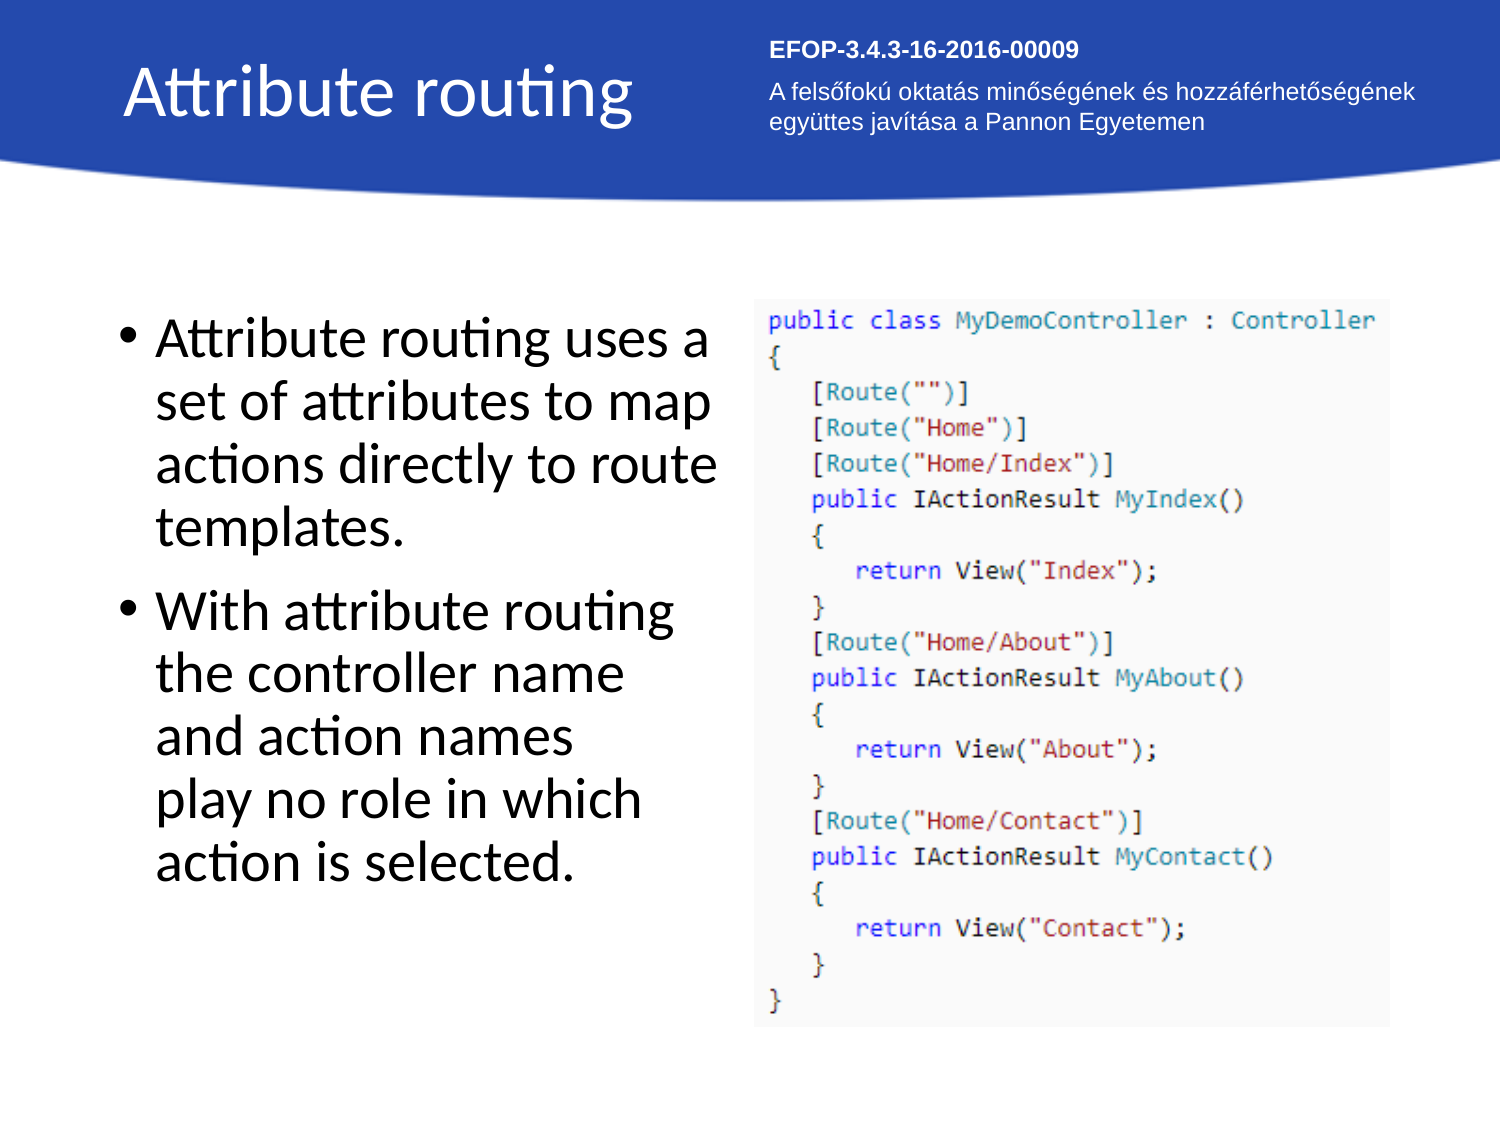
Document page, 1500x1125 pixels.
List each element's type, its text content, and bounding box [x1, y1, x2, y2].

list Attribute routing uses a set of attributes to map actions directly to route templates. With attribute routing the controller name and action names play no role in which action is selected. [103, 299, 741, 1014]
picture [0, 0, 1500, 1125]
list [754, 299, 1390, 1027]
text_box EFOP-3.4.3-16-2016-00009 A felsőfokú oktatás minőségének és hozzáférhetőségének együttes javítása a Pannon Egyetemen [754, 25, 1465, 143]
text_box Attribute routing [18, 0, 739, 173]
